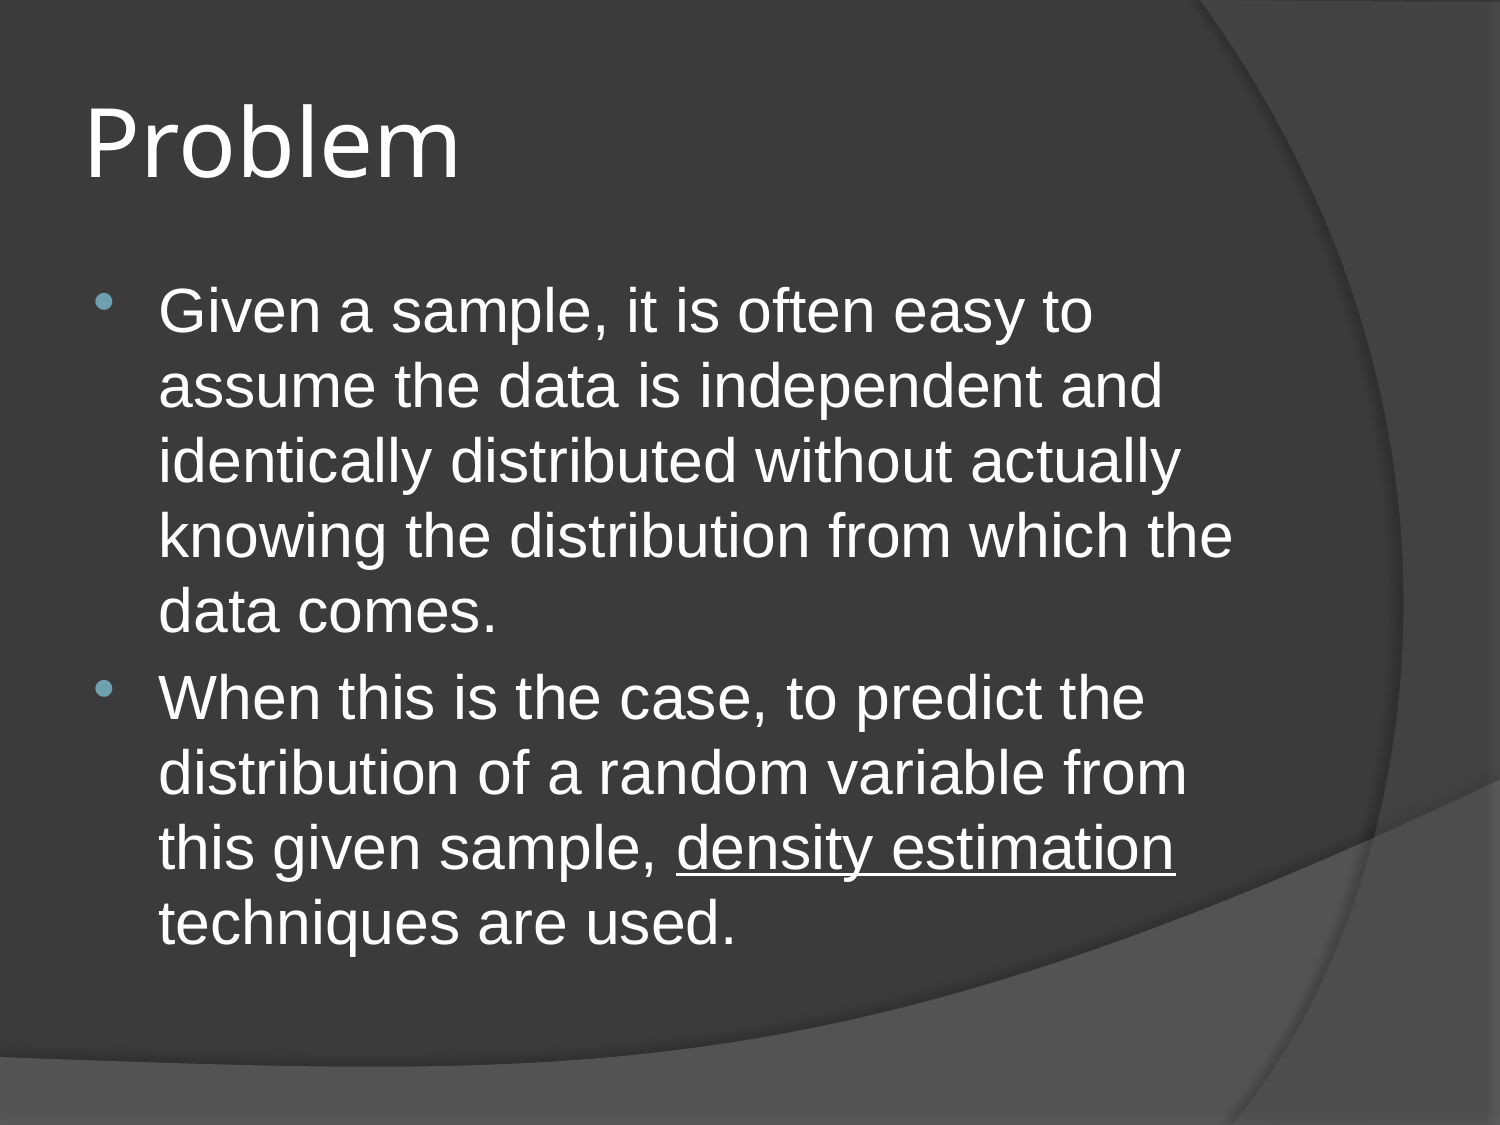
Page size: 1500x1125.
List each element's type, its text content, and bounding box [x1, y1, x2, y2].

list Given a sample, it is often easy to assume the data is independent and identically distributed without actually knowing the distribution from which the data comes. When this is the case, to predict the distribution of a random variable from this given sample, density estimation techniques are used. [75, 262, 1300, 1005]
title Problem [75, 45, 1300, 233]
